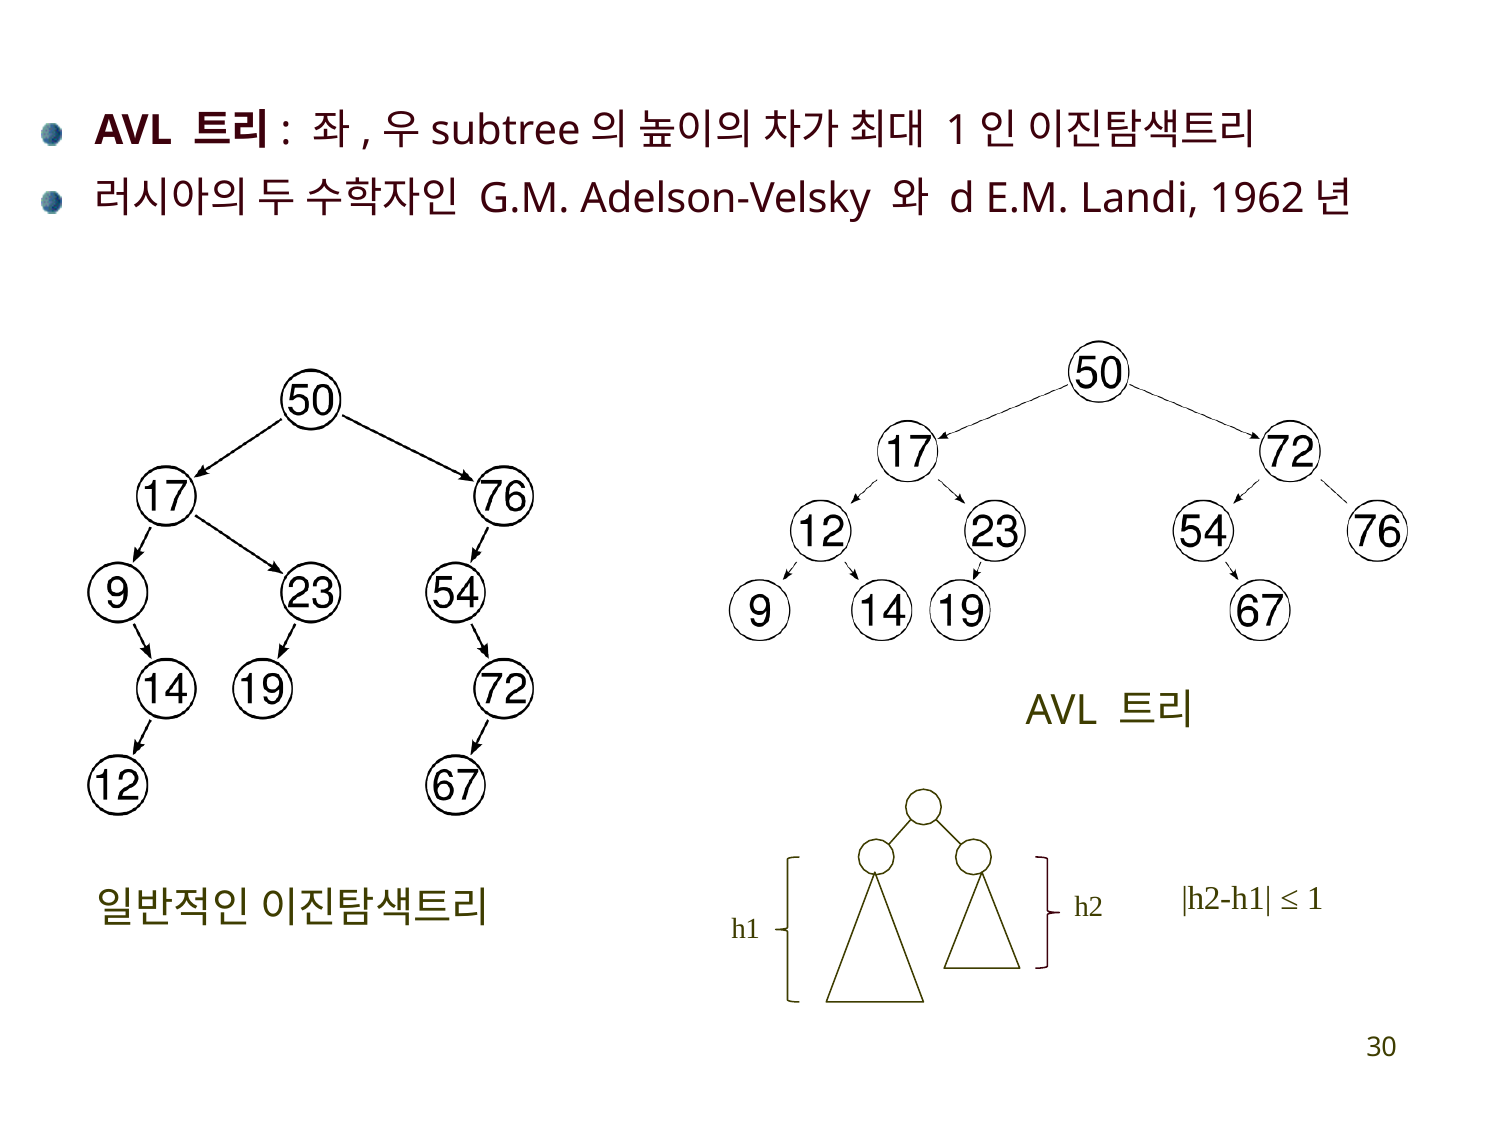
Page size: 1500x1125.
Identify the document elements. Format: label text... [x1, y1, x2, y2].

picture [728, 340, 1409, 641]
text_box h2 [1072, 885, 1107, 923]
text_box h1 [729, 907, 763, 945]
text_box |h2-h1| ≤ 1 [1179, 874, 1327, 917]
text_box [775, 857, 800, 1002]
text_box [1035, 856, 1060, 969]
text_box 일반적인 이진탐색트리 [94, 878, 531, 931]
picture [41, 123, 62, 146]
picture [41, 191, 62, 214]
title AVL 트리: 좌,우subtree의 높이의 차가 최대 1인 이진탐색트리 러시아의 두 수학자인 G.M. Adelson-Velsky 와 d E.M. Landi, 1962년 [92, 83, 1363, 273]
picture [87, 368, 534, 816]
slide_number 29 [1360, 1035, 1406, 1125]
text_box [826, 789, 1020, 1002]
text_box AVL 트리 [1023, 680, 1197, 733]
